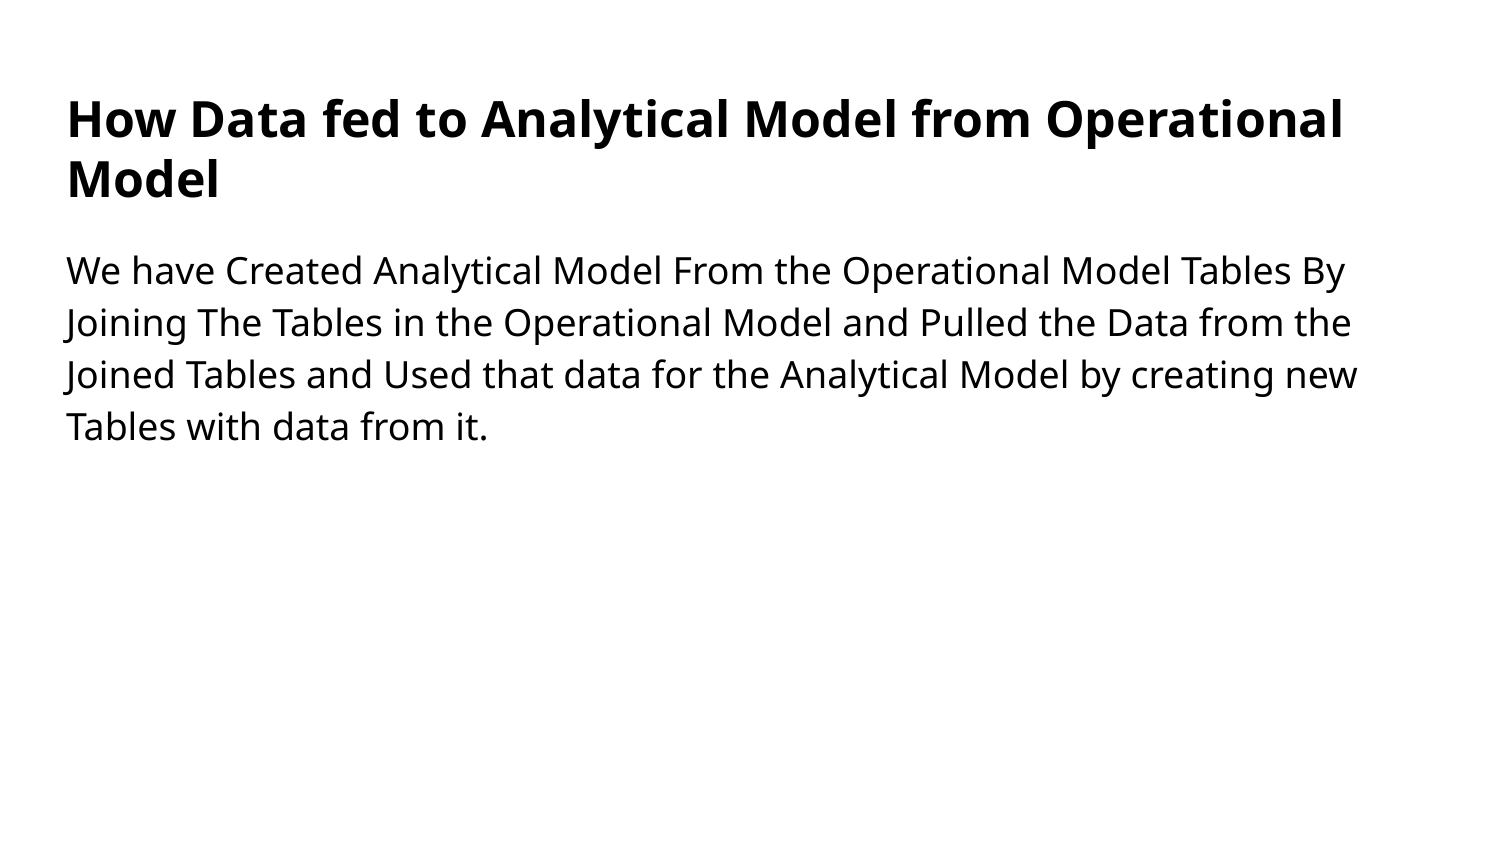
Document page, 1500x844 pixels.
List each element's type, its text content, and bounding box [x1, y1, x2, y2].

list We have Created Analytical Model From the Operational Model Tables By Joining The Tables in the Operational Model and Pulled the Data from the Joined Tables and Used that data for the Analytical Model by creating new Tables with data from it. [51, 225, 1449, 750]
title How Data fed to Analytical Model from Operational Model [51, 72, 1449, 176]
